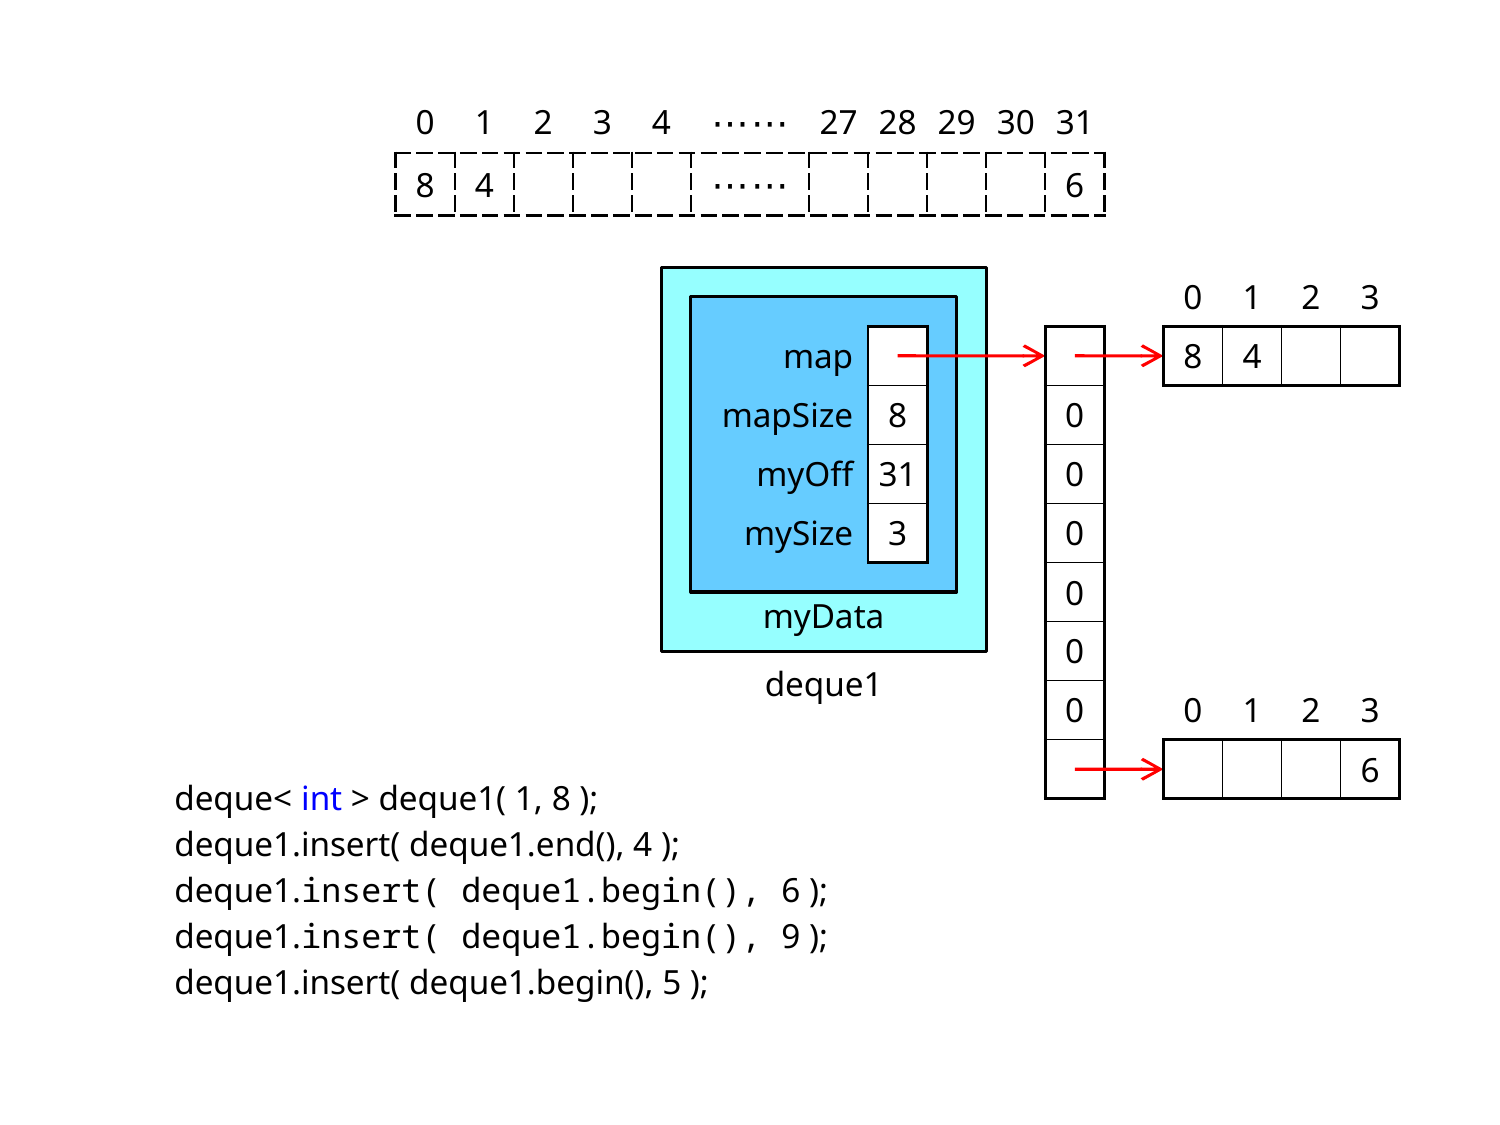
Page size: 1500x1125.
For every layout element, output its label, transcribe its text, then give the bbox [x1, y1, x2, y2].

table_cell mapSize [691, 385, 867, 444]
table_cell [573, 153, 632, 216]
table_cell [514, 153, 573, 216]
table_header 0 [1163, 681, 1222, 738]
table_header 3 [573, 90, 632, 153]
table_header 27 [809, 90, 868, 153]
table_header map [691, 326, 867, 385]
table_cell mySize [691, 503, 867, 563]
table_cell 4 [1223, 328, 1281, 384]
table_cell 0 [1047, 681, 1103, 739]
table_cell 0 [1047, 386, 1103, 444]
table_header 4 [632, 90, 691, 153]
table_header 3 [1341, 267, 1400, 325]
table_header 29 [927, 90, 986, 153]
table_cell [868, 153, 927, 216]
table_header [1047, 328, 1103, 385]
table_header 2 [514, 90, 573, 153]
table_header 1 [1222, 681, 1281, 738]
table_cell [927, 153, 986, 216]
table_header 31 [1045, 90, 1104, 153]
table_header 28 [868, 90, 927, 153]
table_cell 8 [869, 386, 926, 444]
table_header 2 [1281, 681, 1341, 738]
text_box [690, 296, 957, 593]
table_header ⋯⋯ [691, 90, 809, 153]
table_cell [1341, 328, 1398, 384]
table_header 3 [1341, 681, 1400, 738]
table_cell 4 [455, 153, 514, 216]
table_header [869, 328, 926, 385]
table_cell 6 [1045, 153, 1104, 216]
table_cell [809, 153, 868, 216]
table_cell [632, 153, 691, 216]
table_cell [1282, 328, 1340, 384]
table_cell 0 [1047, 622, 1103, 680]
table_header 0 [396, 90, 455, 153]
table_cell 0 [1047, 563, 1103, 621]
table_cell [986, 153, 1045, 216]
table_cell 31 [869, 445, 926, 503]
table_cell ⋯⋯ [691, 153, 809, 216]
table_cell 8 [1165, 328, 1222, 384]
table_header 0 [1163, 267, 1222, 325]
text_box myData [749, 592, 898, 652]
table_header 2 [1281, 267, 1341, 325]
table_cell 8 [396, 153, 455, 216]
text_box deque1 [720, 651, 927, 711]
text_box [661, 267, 987, 652]
list deque< int > deque1( 1, 8 ); deque1.insert( deque1.end(), 4 ); deque1.insert( deque1.begin(), 6 ); deque1.insert( deque1.begin(), 9 ); deque1.insert( deque1.begin(), 5 ); [159, 769, 898, 1035]
table_cell 6 [1341, 741, 1398, 797]
table_cell [1282, 741, 1340, 797]
text_box [1074, 344, 1162, 368]
table_cell 3 [869, 504, 926, 561]
table_header 1 [455, 90, 514, 153]
table_cell 0 [1047, 504, 1103, 562]
table_cell 0 [1047, 445, 1103, 503]
table_cell myOff [691, 444, 867, 503]
table_cell [1223, 741, 1281, 797]
table_cell [1047, 740, 1103, 797]
table_cell [1165, 741, 1222, 797]
text_box [897, 344, 1044, 368]
table_header 1 [1222, 267, 1281, 325]
table_header 30 [986, 90, 1045, 153]
